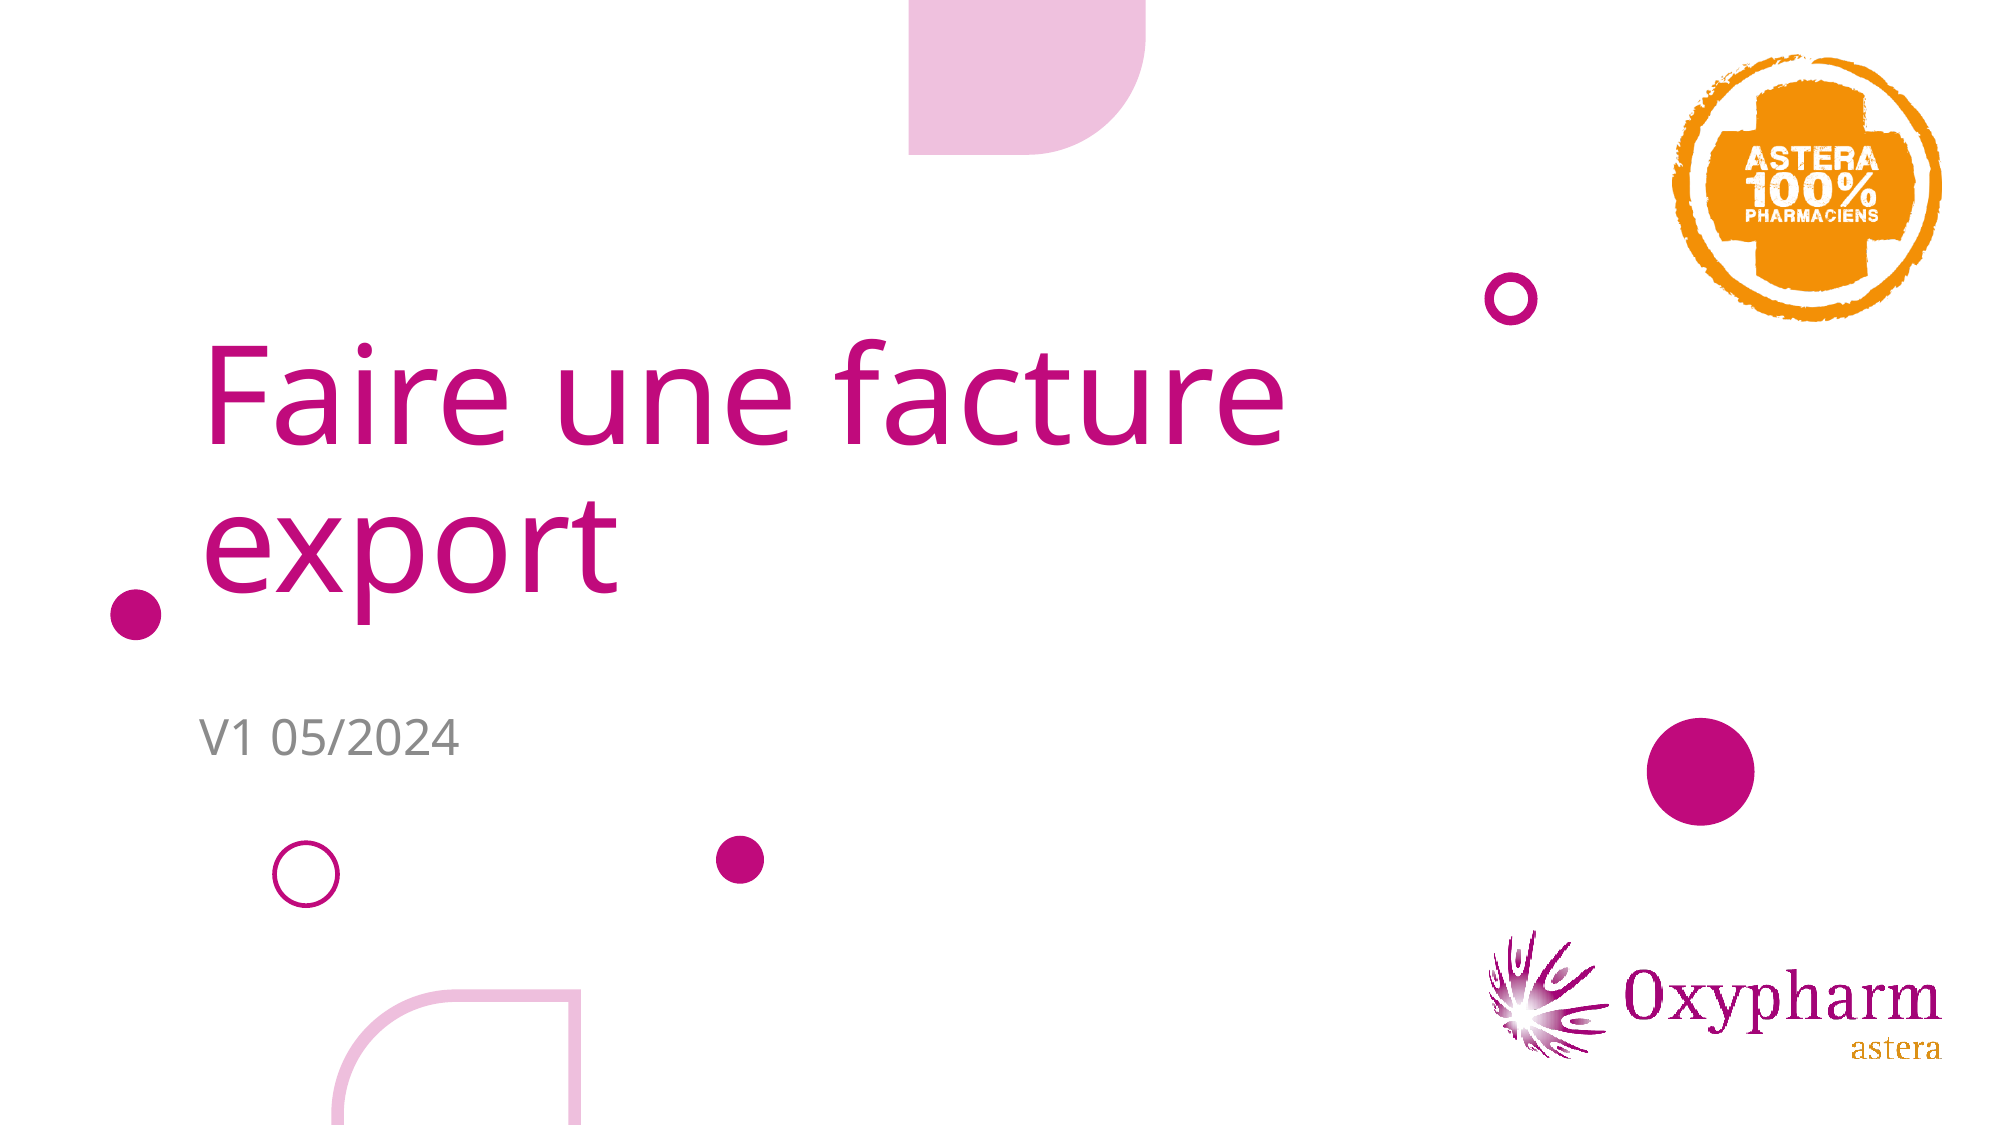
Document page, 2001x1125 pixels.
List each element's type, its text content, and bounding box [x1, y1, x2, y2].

subtitle V1 05/2024 [184, 704, 1200, 799]
title Faire une facture export [184, 267, 1473, 681]
picture [1489, 930, 1942, 1059]
picture [1672, 54, 1942, 322]
